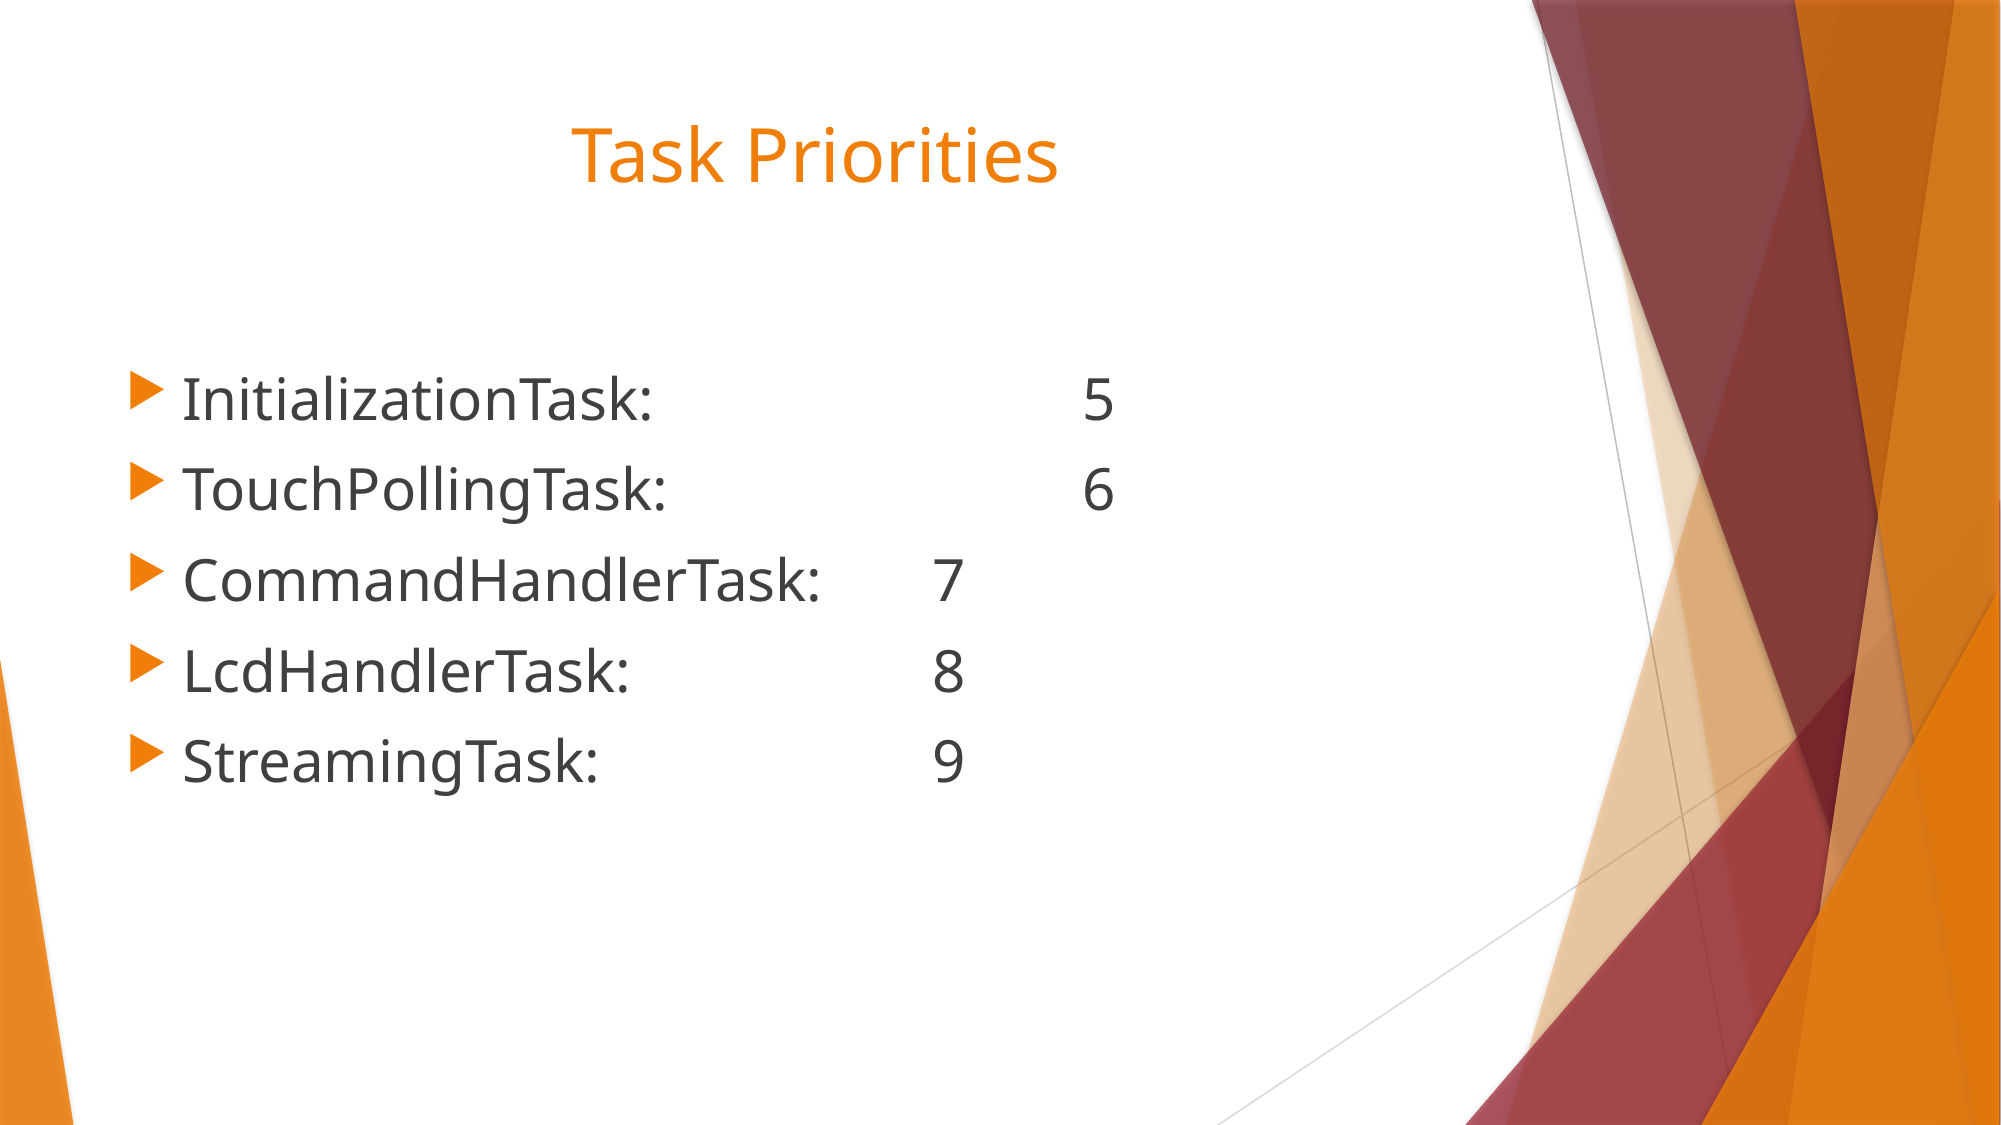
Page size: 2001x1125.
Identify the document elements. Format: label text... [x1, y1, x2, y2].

list InitializationTask: 5 TouchPollingTask: 6 CommandHandlerTask: 7 LcdHandlerTask: 8 StreamingTask: 9 [111, 354, 1522, 992]
title Task Priorities [111, 99, 1522, 317]
